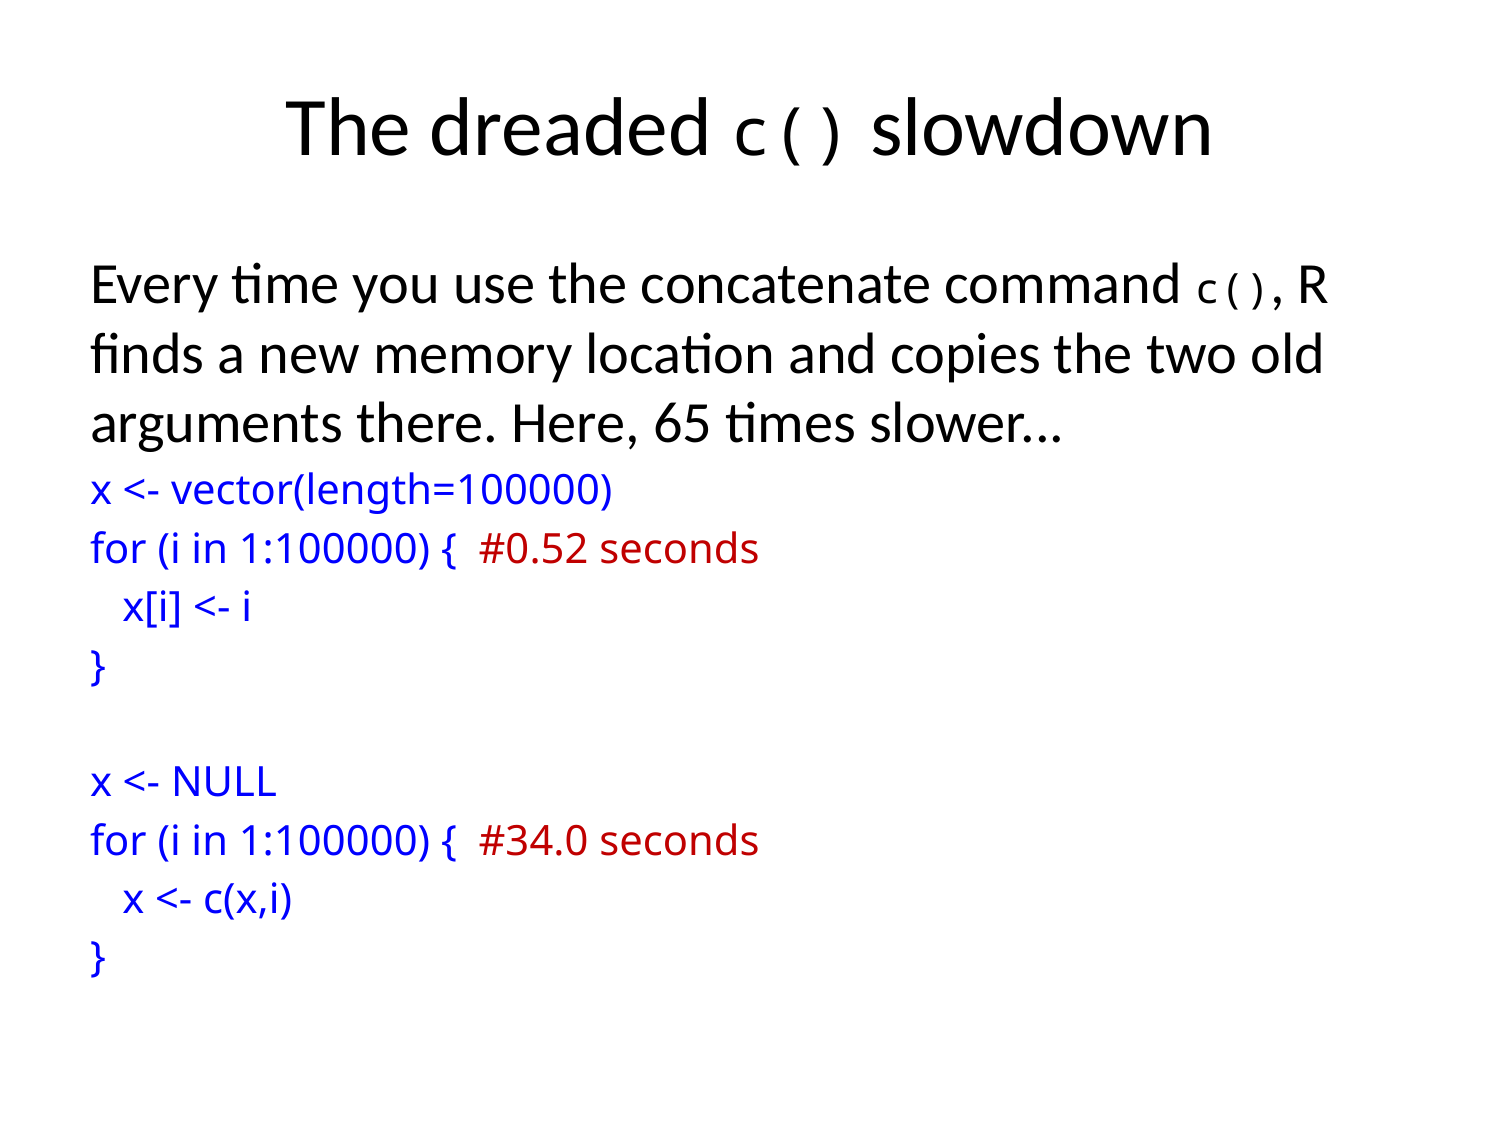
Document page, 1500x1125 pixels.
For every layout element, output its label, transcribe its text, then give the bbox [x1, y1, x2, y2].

title The dreaded c() slowdown [75, 45, 1425, 200]
list Every time you use the concatenate command c(), R finds a new memory location and copies the two old arguments there. Here, 65 times slower... x <- vector(length=100000) for (i in 1:100000) { #0.52 seconds x[i] <- i } x <- NULL for (i in 1:100000) { #34.0 seconds x <- c(x,i) } [75, 237, 1425, 1075]
